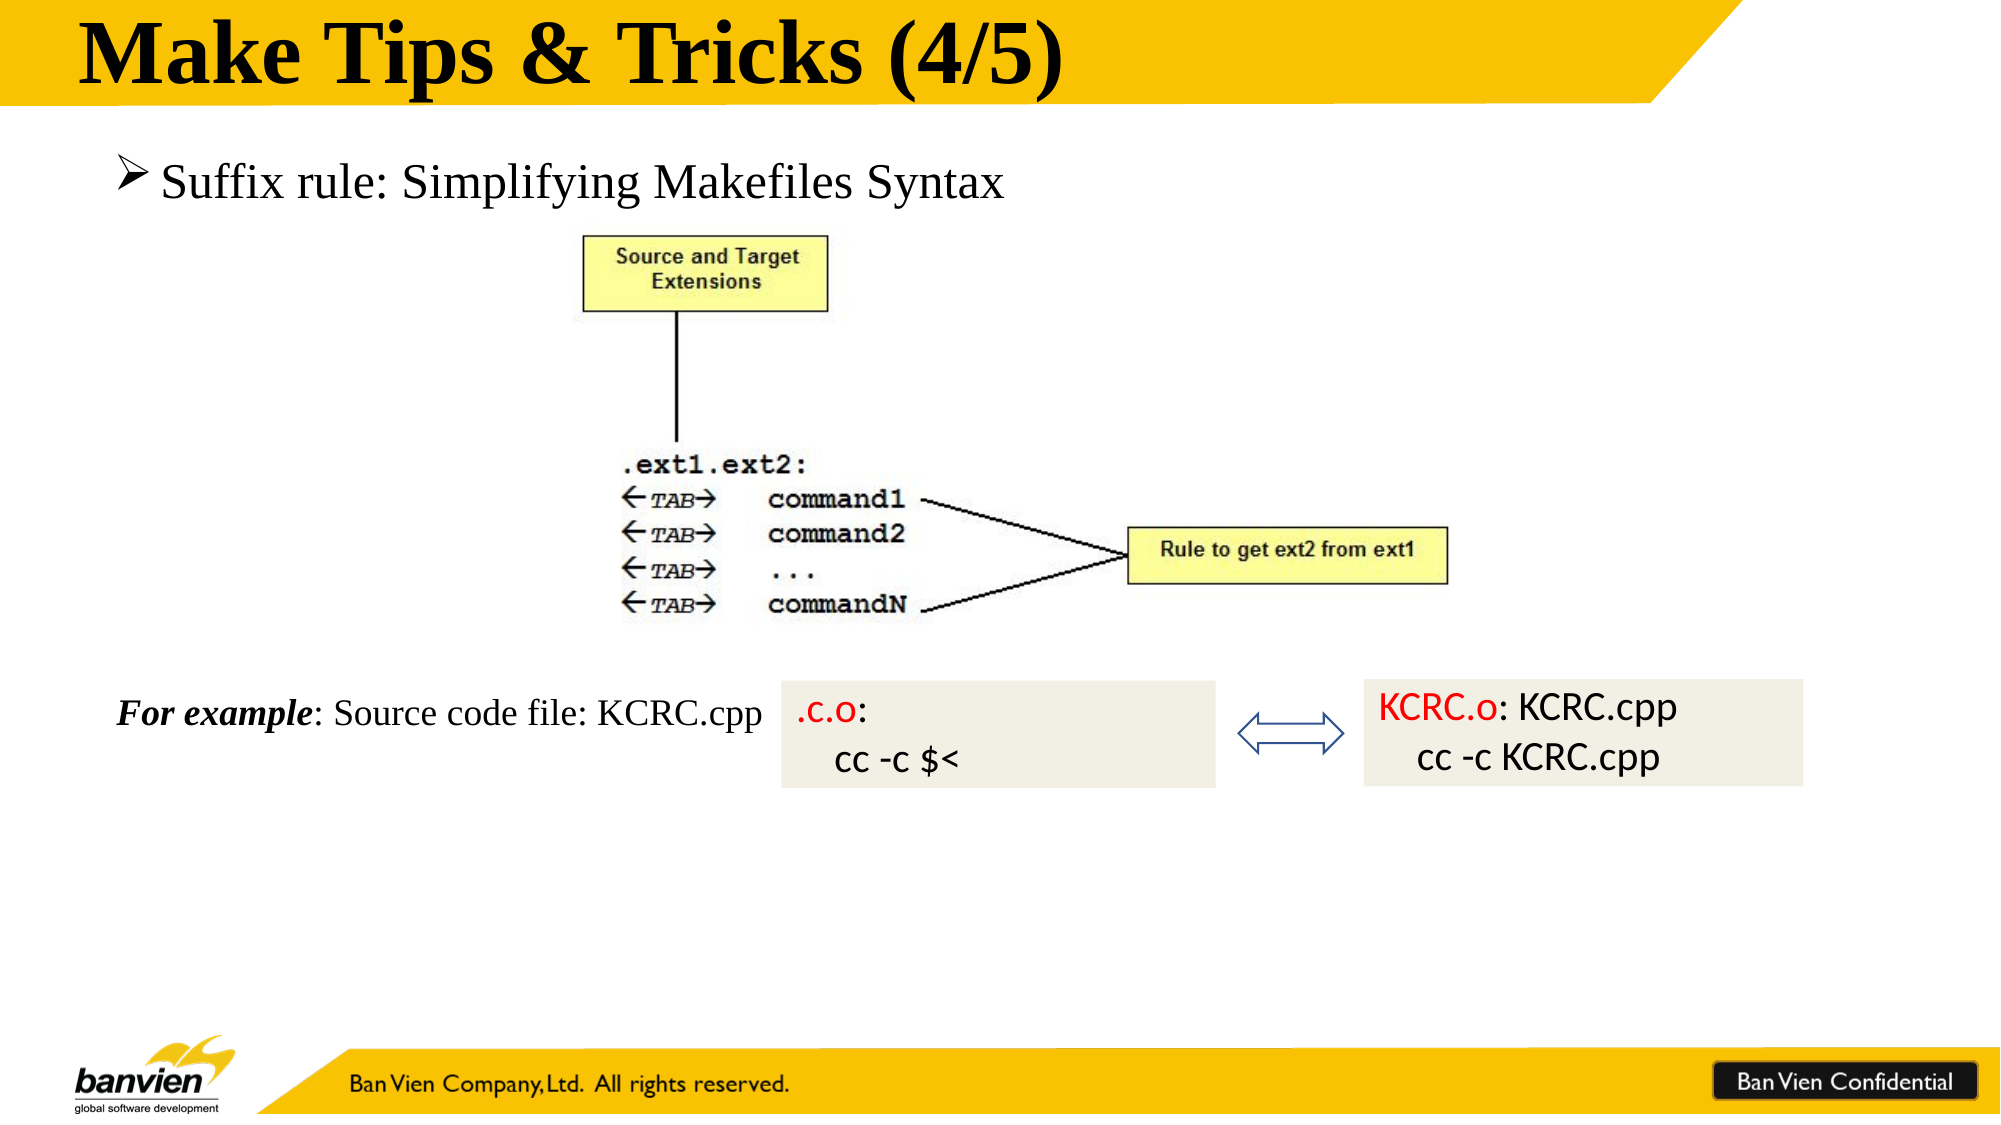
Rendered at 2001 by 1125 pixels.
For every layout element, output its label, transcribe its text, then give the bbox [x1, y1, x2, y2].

text_box Suffix rule: Simplifying Makefiles Syntax [98, 141, 1858, 217]
text_box For example: Source code file: KCRC.cpp [101, 680, 779, 740]
picture [572, 223, 1461, 635]
text_box Make Tips & Tricks (4/5) [63, 0, 1082, 110]
picture [75, 1035, 2000, 1114]
text_box KCRC.o: KCRC.cpp cc -c KCRC.cpp [1363, 679, 1804, 787]
text_box [1237, 711, 1345, 756]
text_box .c.o: cc -c $< [781, 680, 1216, 789]
